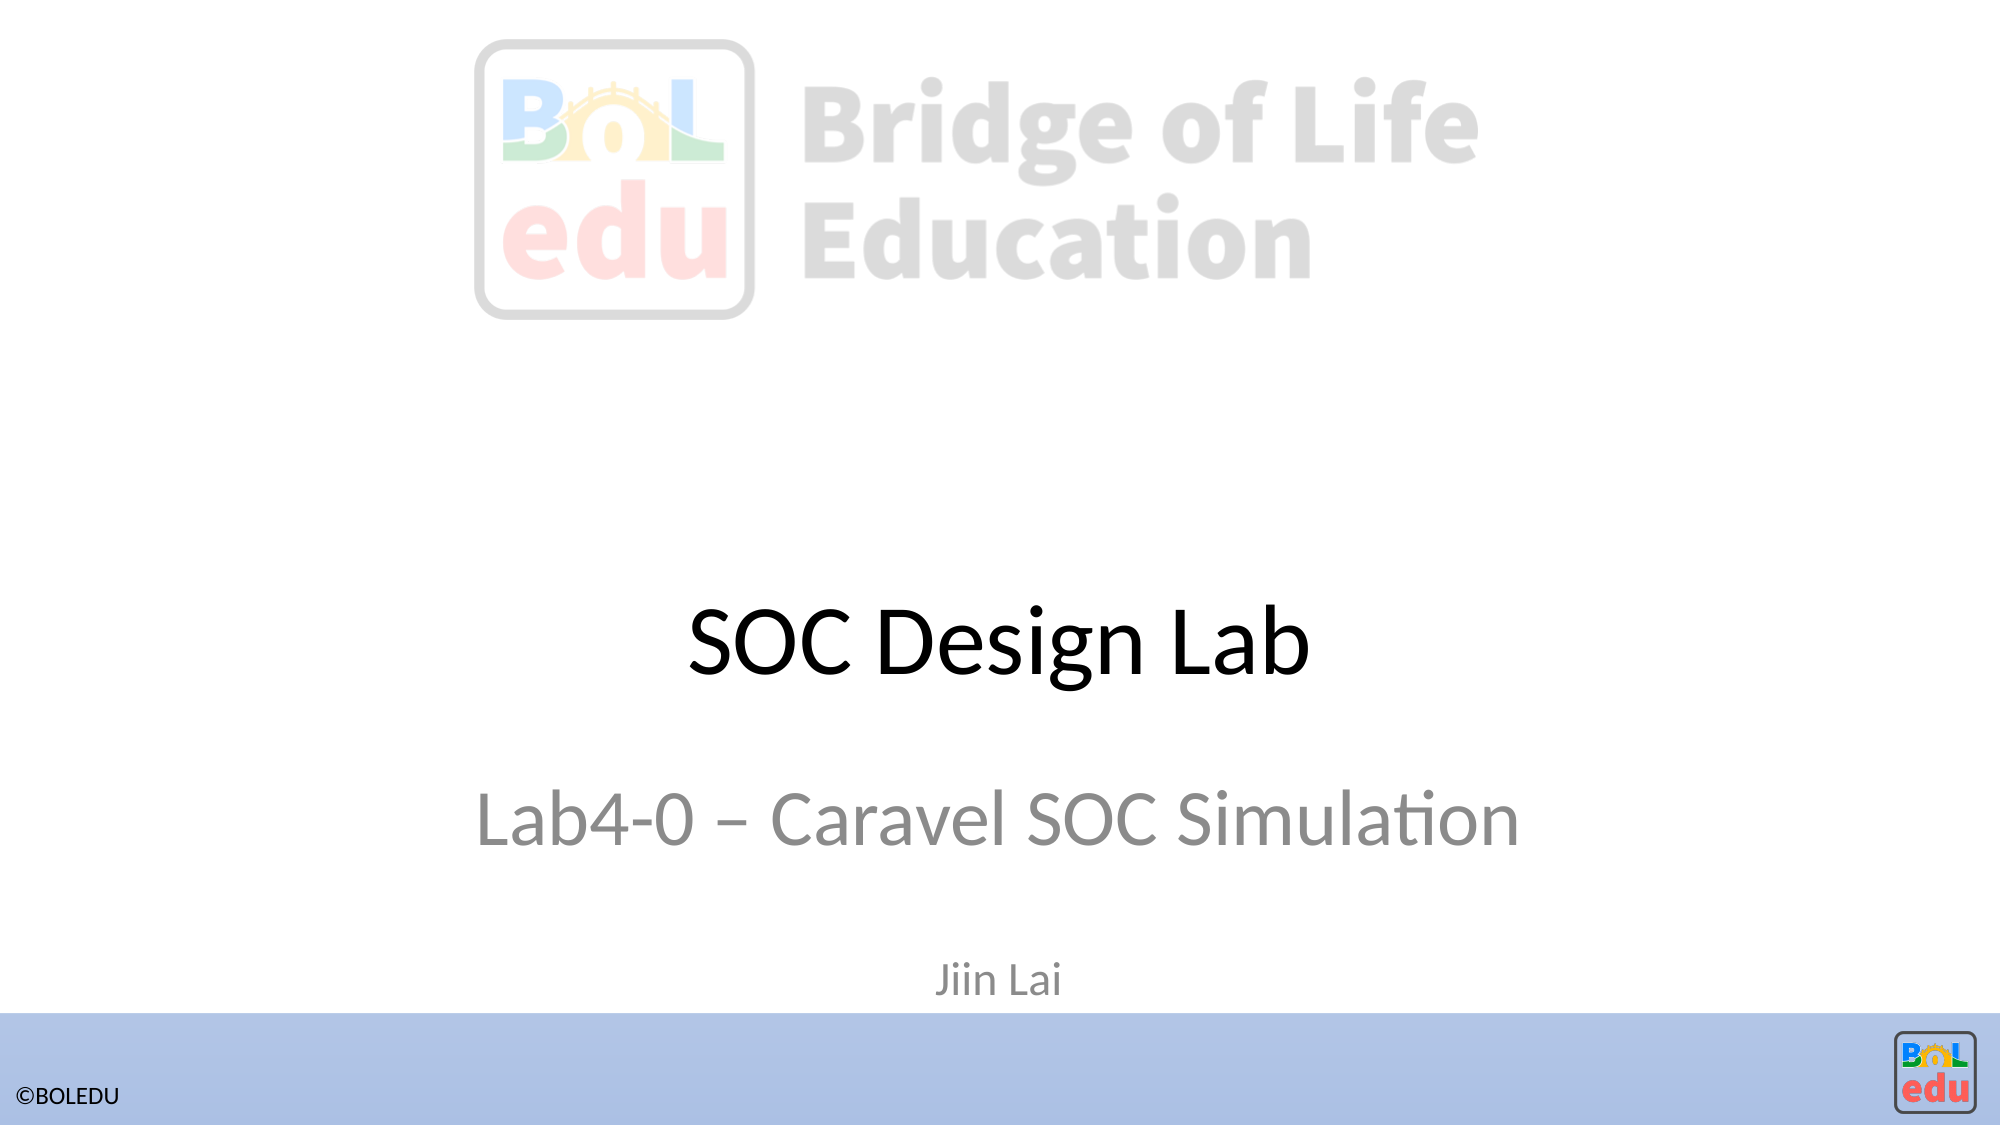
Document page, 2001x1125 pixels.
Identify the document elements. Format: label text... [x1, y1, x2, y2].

picture [1894, 1031, 1981, 1114]
title SOC Design Lab [137, 235, 1863, 704]
picture [474, 39, 1478, 235]
list Lab4-0 – Caravel SOC Simulation Jiin Lai [136, 768, 1862, 1015]
